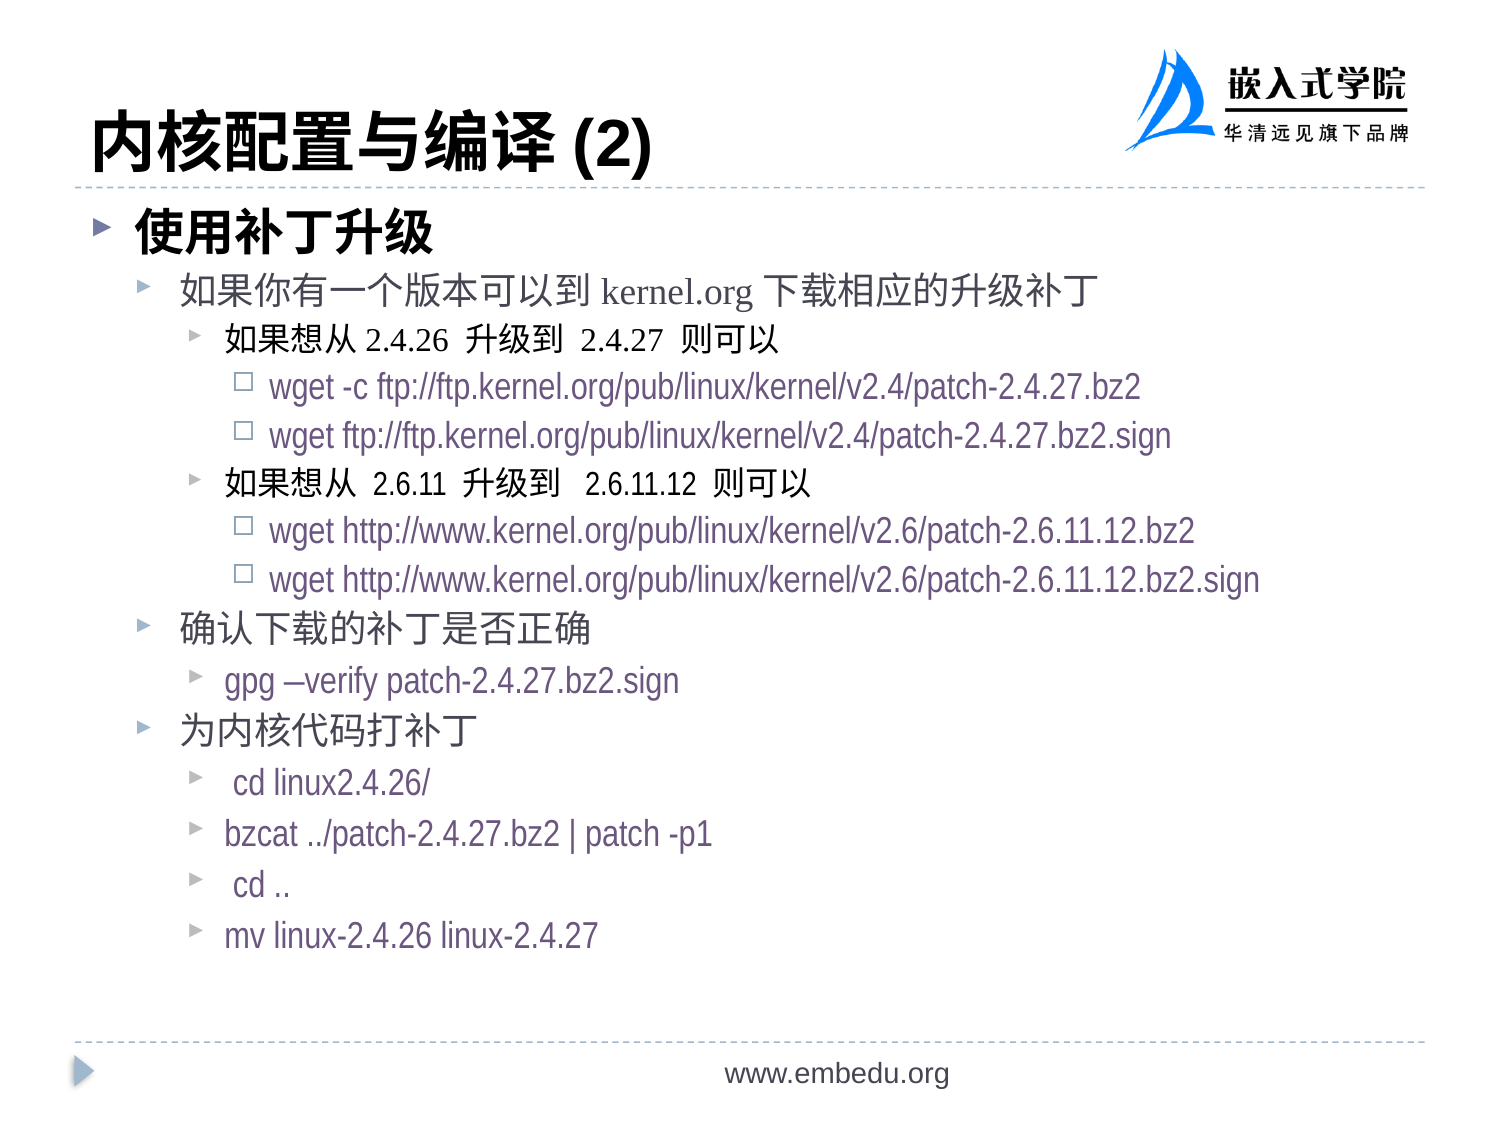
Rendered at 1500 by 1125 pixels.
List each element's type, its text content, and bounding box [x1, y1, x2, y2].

title 内核配置与编译(2)‏ [74, 24, 1426, 188]
list 使用补丁升级 如果你有一个版本可以到kernel.org下载相应的升级补丁 如果想从2.4.26 升级到 2.4.27 则可以 wget -c ftp://ftp.kernel.org/pub/linux/kernel/v2.4/patch-2.4.27.bz2 wget ftp://ftp.kernel.org/pub/linux/kernel/v2.4/patch-2.4.27.bz2.sign 如果想从 2.6.11 升级到 2.6.11.12 则可以 wget http://www.kernel.org/pub/linux/kernel/v2.6/patch-2.6.11.12.bz2 wget http://www.kernel.org/pub/linux/kernel/v2.6/patch-2.6.11.12.bz2.sign 确认下载的补丁是否正确 gpg –verify patch-2.4.27.bz2.sign 为内核代码打补丁 cd linux2.4.26/ bzcat ../patch-2.4.27.bz2 | patch -p1 cd .. mv linux-2.4.26 linux-2.4.27 [74, 199, 1426, 1125]
footer www.embedu.org [600, 1046, 1075, 1125]
